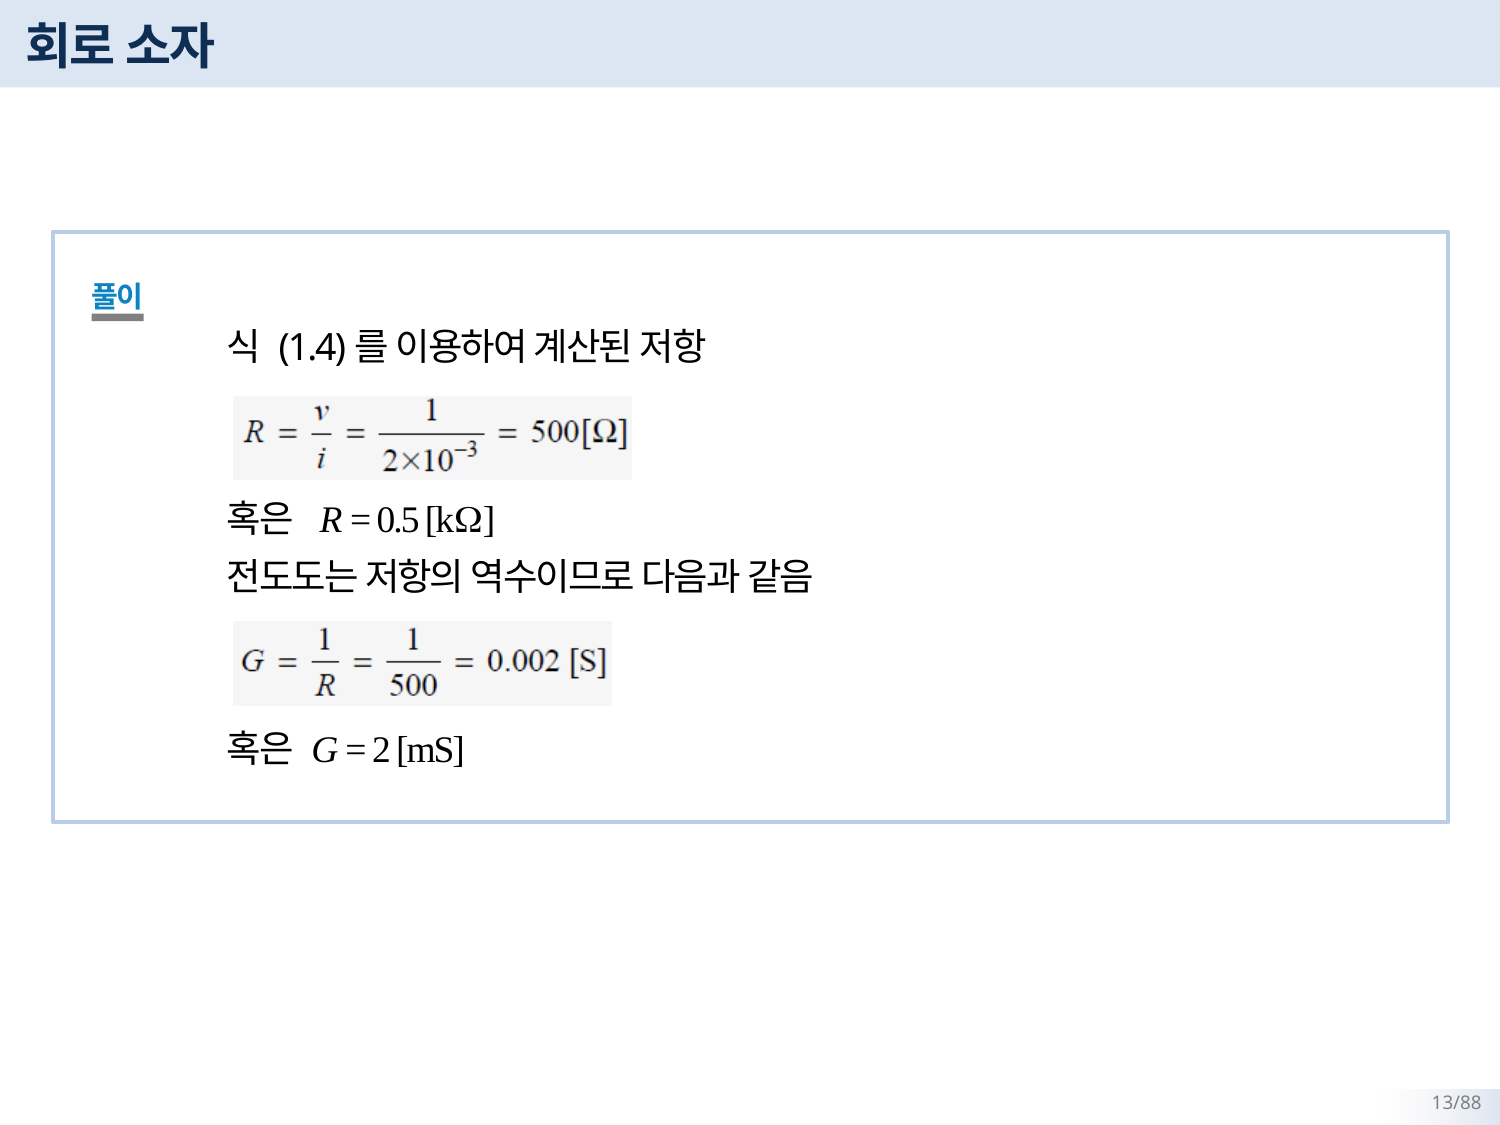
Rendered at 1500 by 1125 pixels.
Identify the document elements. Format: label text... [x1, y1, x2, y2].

title 회로 소자 [10, 5, 1288, 84]
text_box [51, 230, 1450, 824]
picture [233, 396, 632, 480]
picture [233, 621, 612, 707]
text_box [74, 266, 160, 322]
